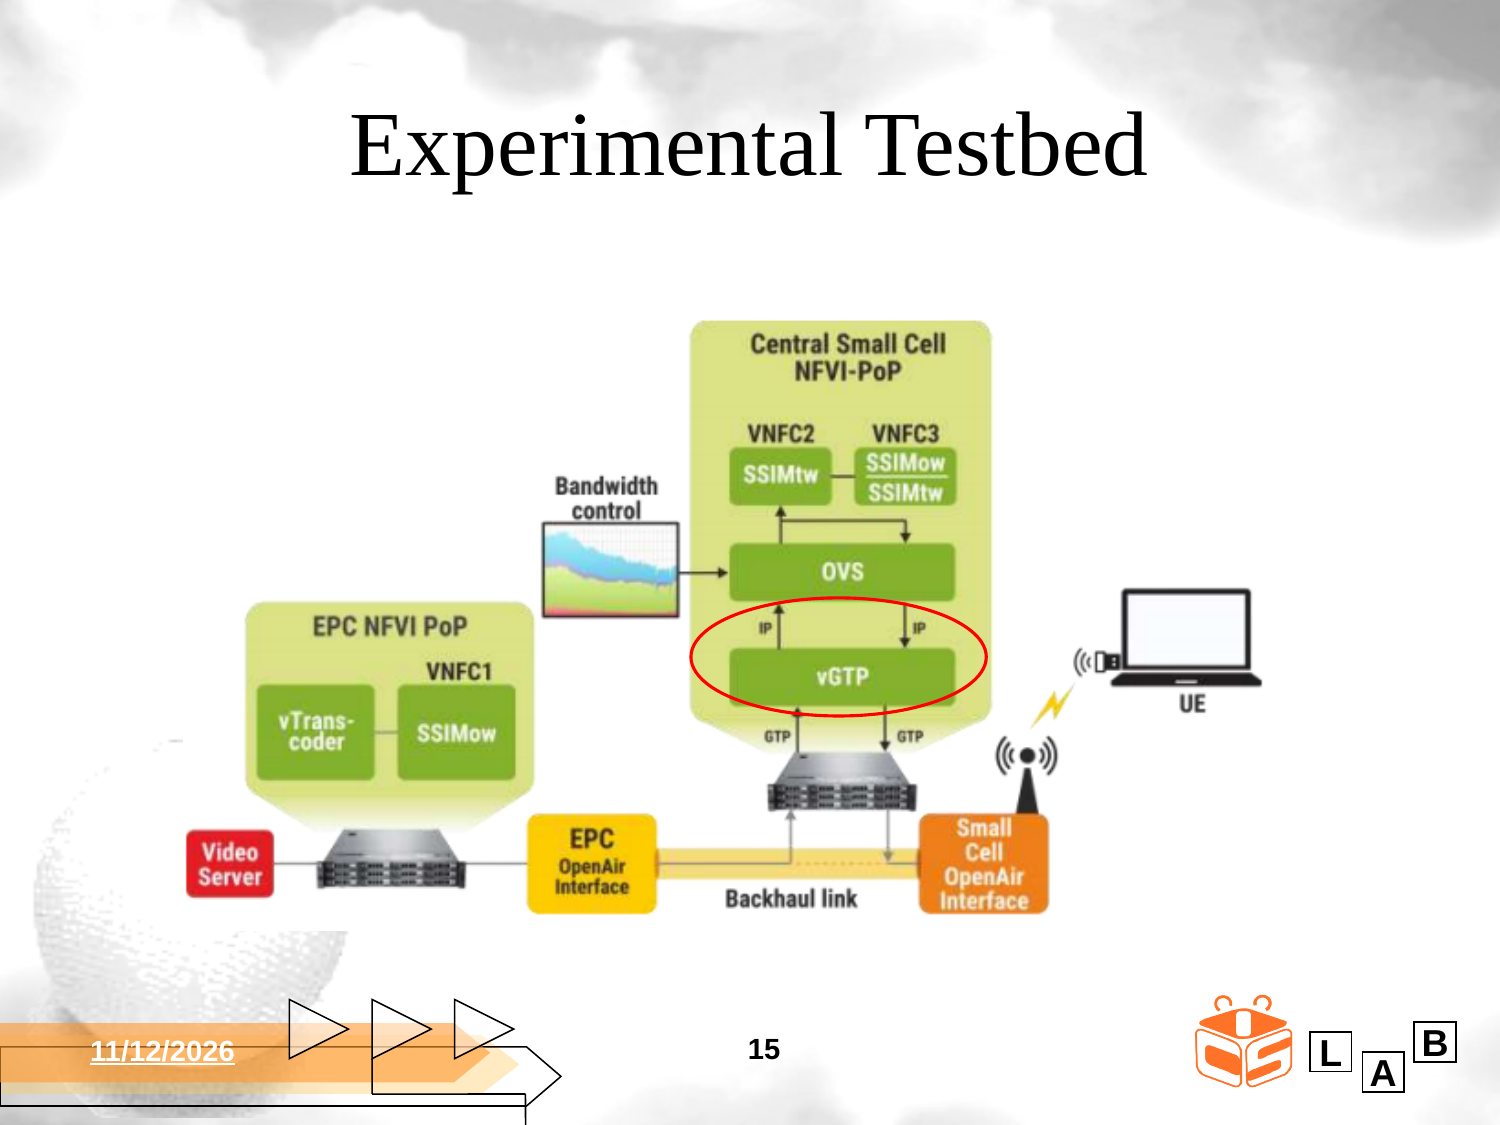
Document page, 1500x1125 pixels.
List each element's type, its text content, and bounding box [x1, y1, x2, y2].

title Experimental Testbed [75, 45, 1425, 233]
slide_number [75, 1024, 425, 1103]
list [182, 290, 1275, 931]
slide_number 15 [589, 1023, 940, 1102]
picture [1187, 976, 1301, 1104]
